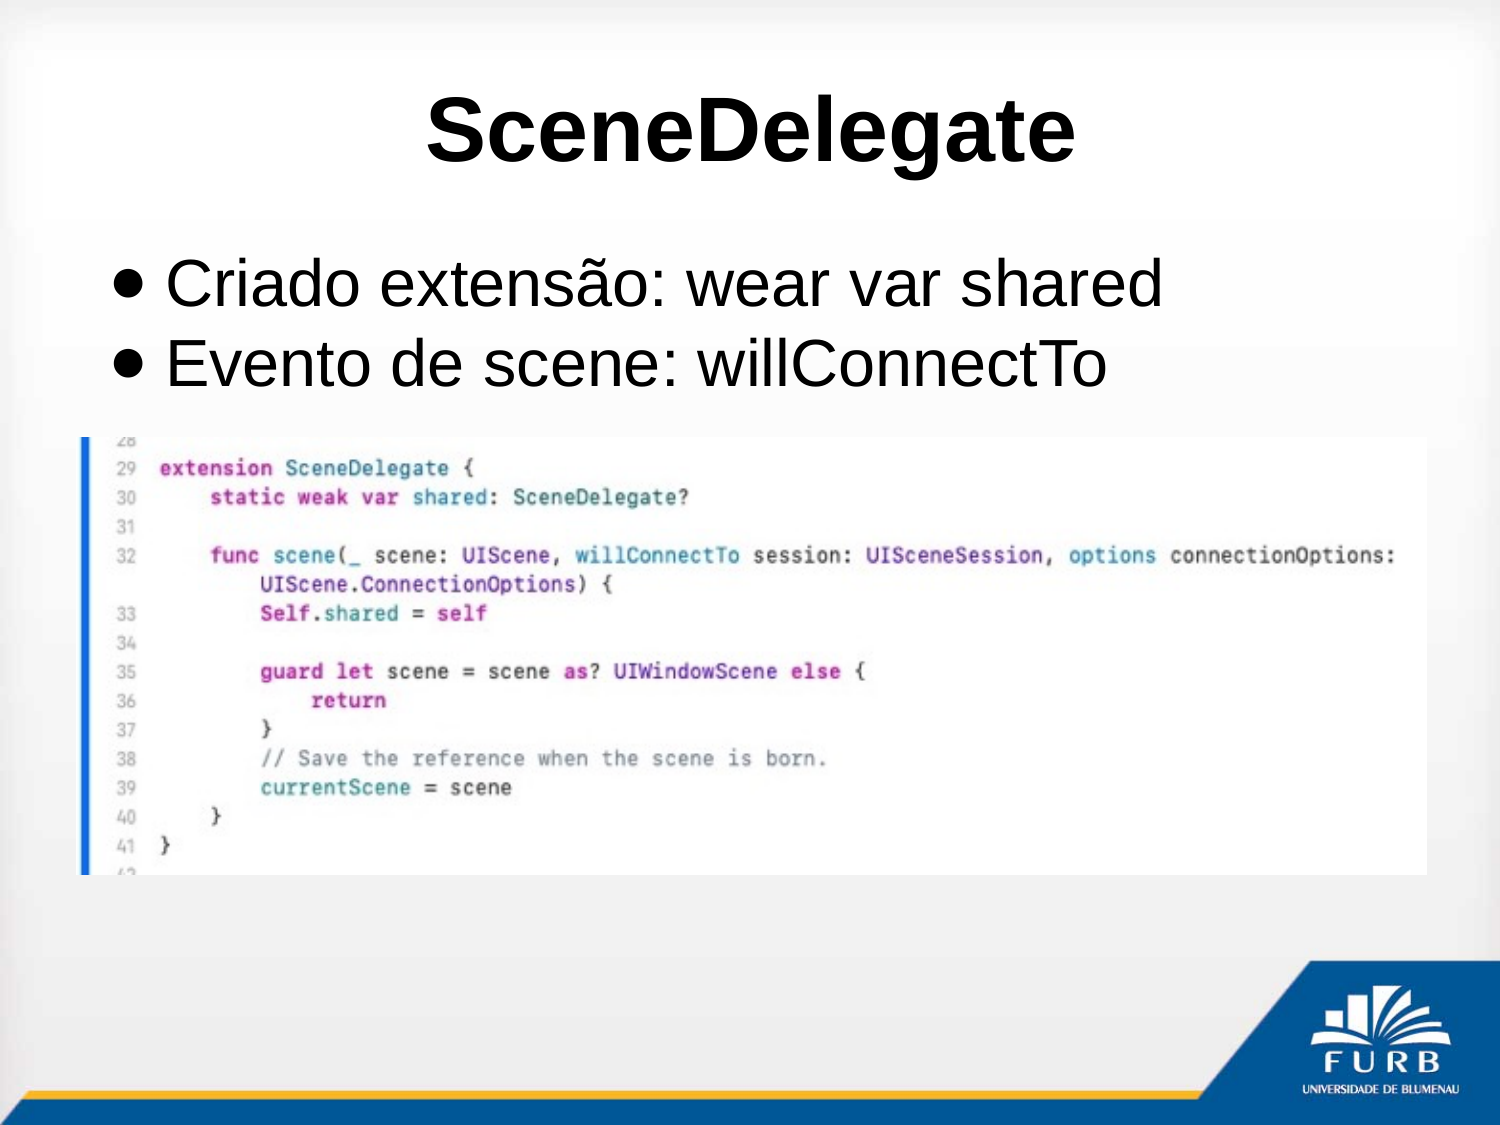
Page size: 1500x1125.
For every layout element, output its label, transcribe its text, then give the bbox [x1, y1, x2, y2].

list Criado extensão: wear var shared Evento de scene: willConnectTo [75, 881, 1425, 1000]
list Criado extensão: wear var shared Evento de scene: willConnectTo [75, 231, 1425, 436]
picture [0, 0, 1500, 1125]
title SceneDelegate [76, 30, 1427, 219]
